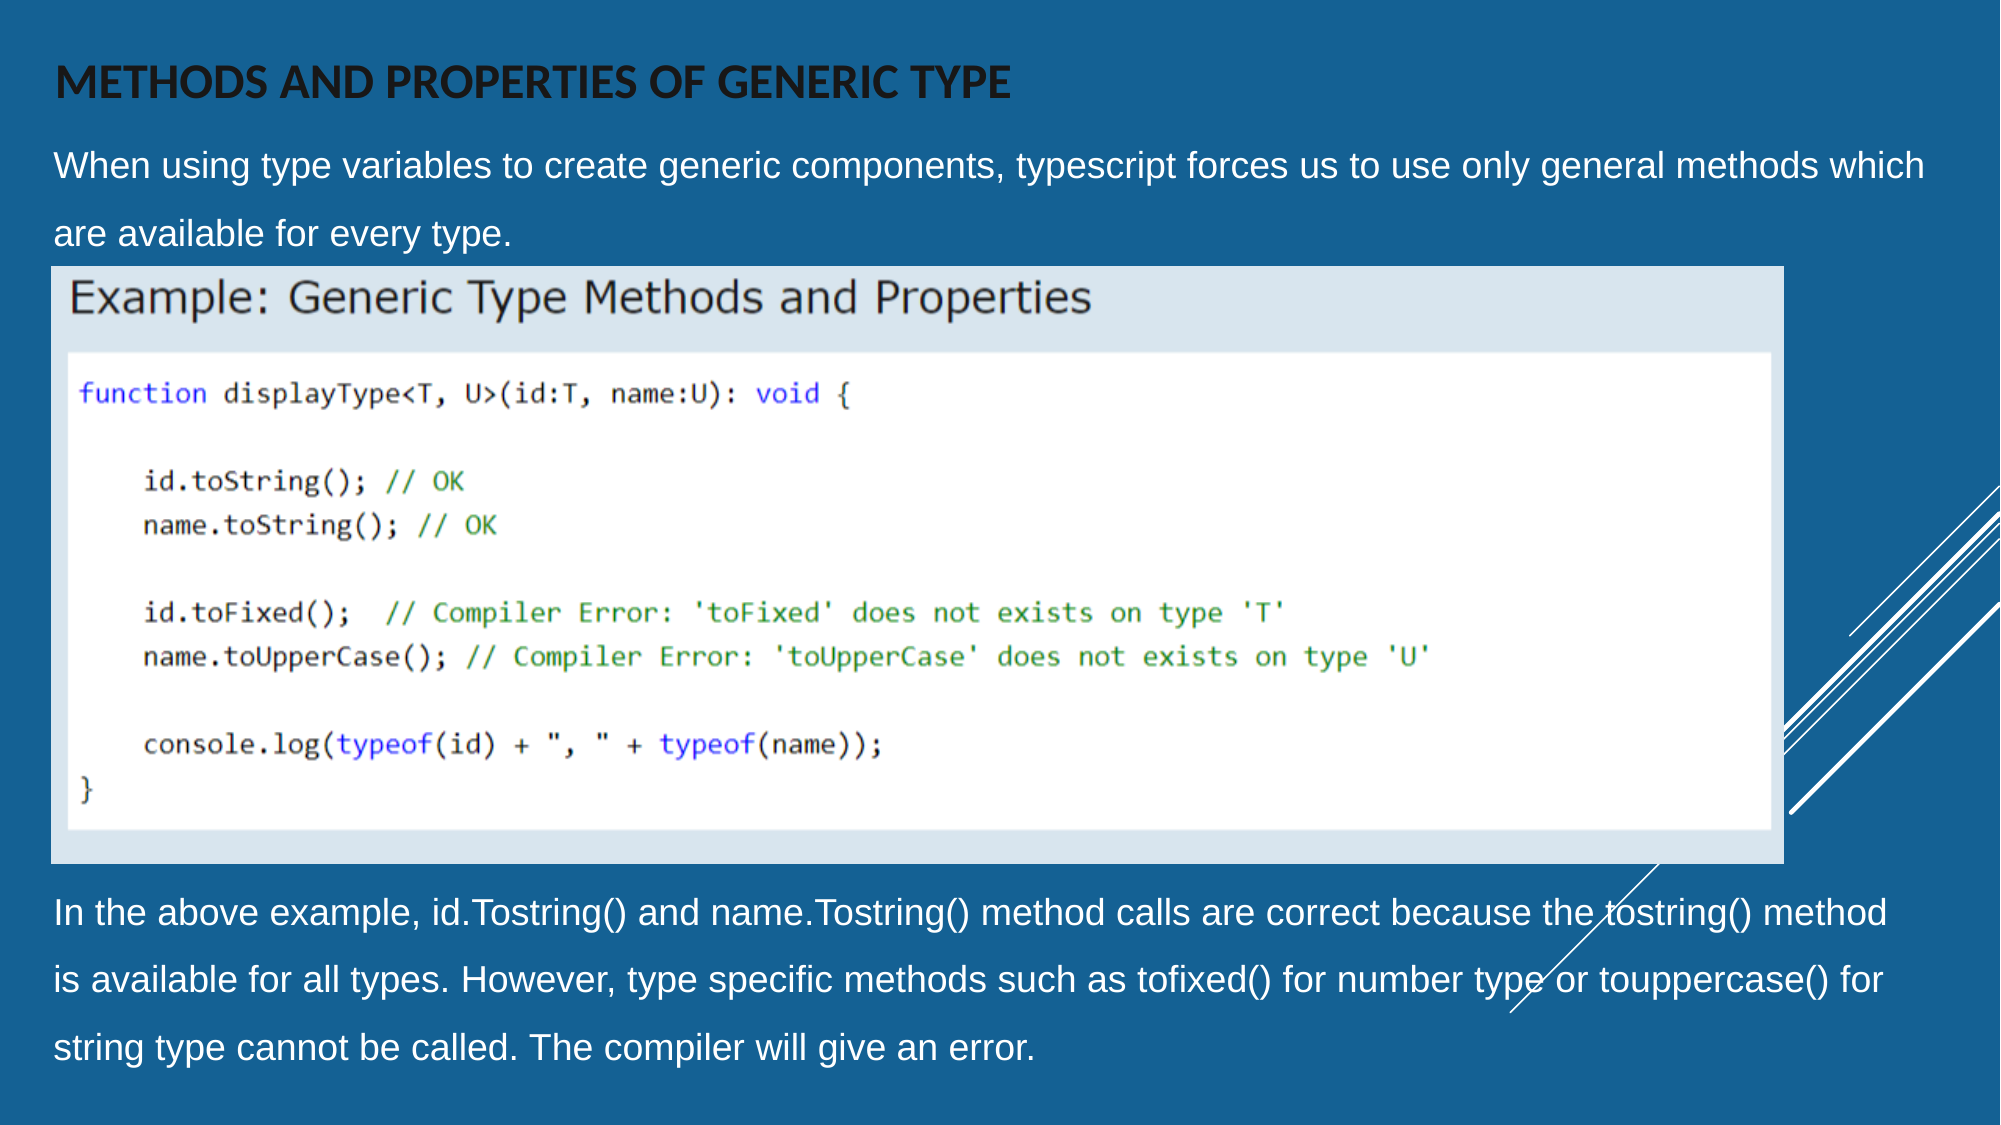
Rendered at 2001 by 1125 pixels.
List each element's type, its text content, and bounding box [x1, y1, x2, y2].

picture [51, 266, 1784, 865]
text_box METHODS AND PROPERTIES OF GENERIC TYPE [40, 40, 1028, 111]
text_box When using type variables to create generic components, typescript forces us to use only general methods which are available for every type. [38, 111, 1952, 262]
text_box In the above example, id.Tostring() and name.Tostring() method calls are correct because the tostring() method is available for all types. However, type specific methods such as tofixed() for number type or touppercase() for string type cannot be called. The compiler will give an error. [38, 858, 1939, 1076]
